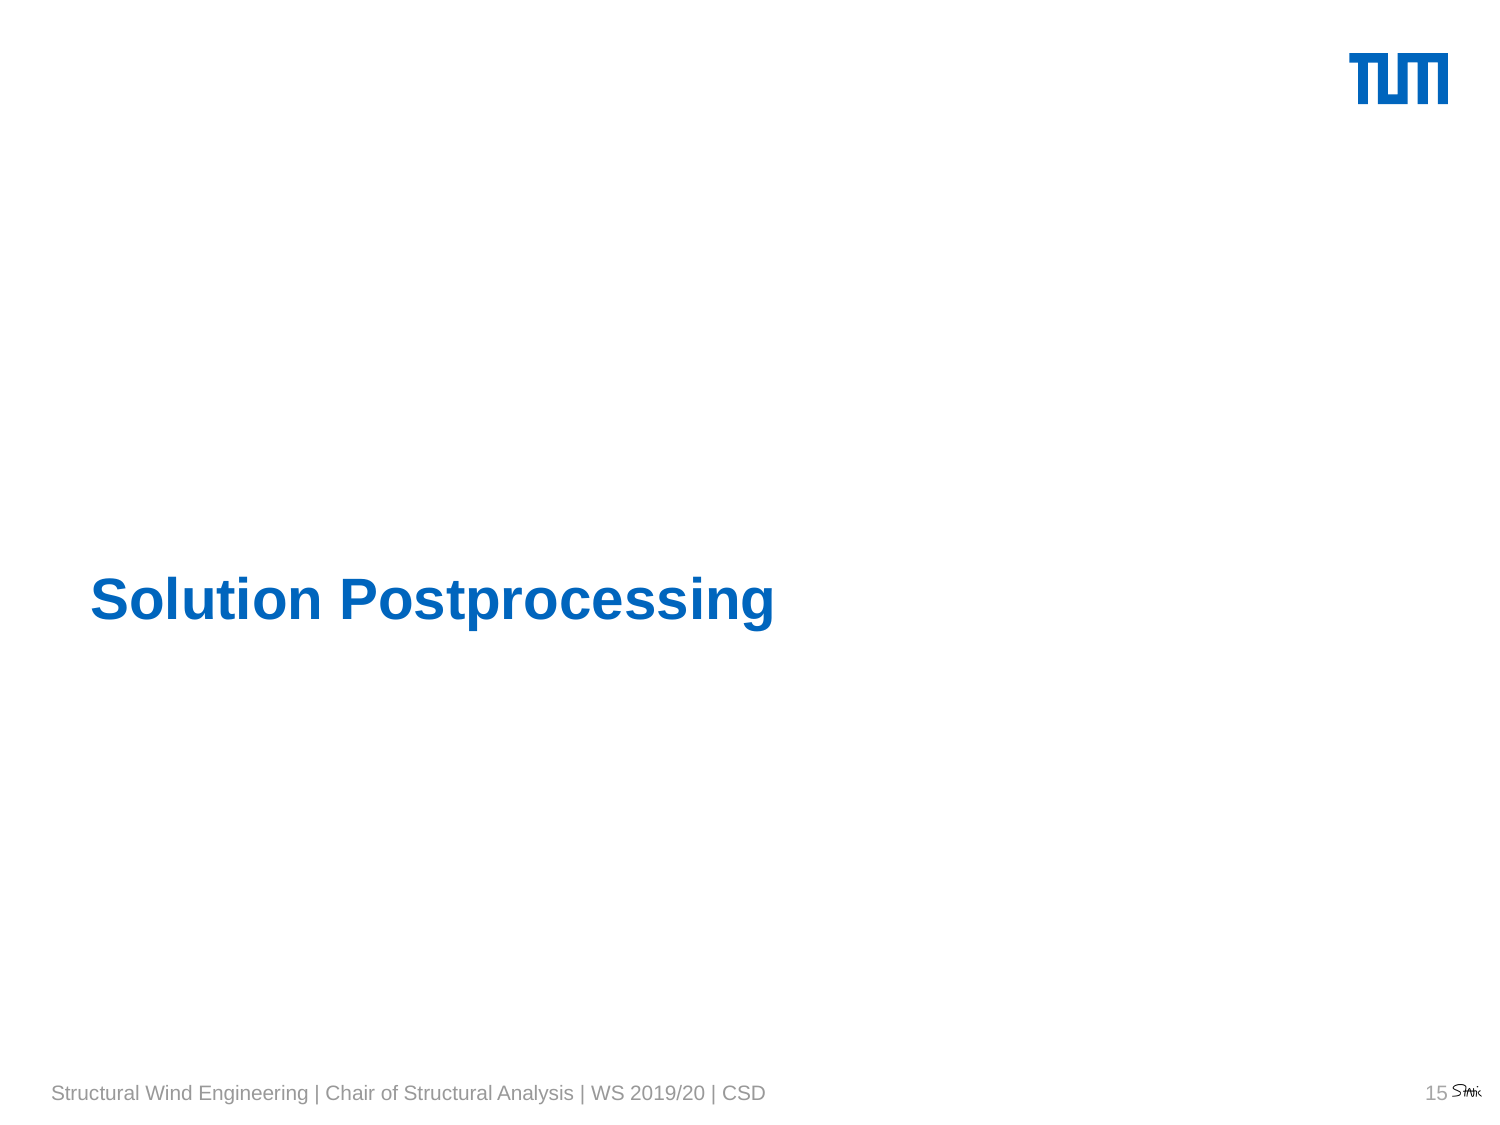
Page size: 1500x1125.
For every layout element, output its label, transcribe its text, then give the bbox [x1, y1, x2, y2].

picture [1452, 1084, 1482, 1097]
text_box Solution Postprocessing [90, 543, 1144, 625]
slide_number 15 [1111, 1061, 1448, 1122]
